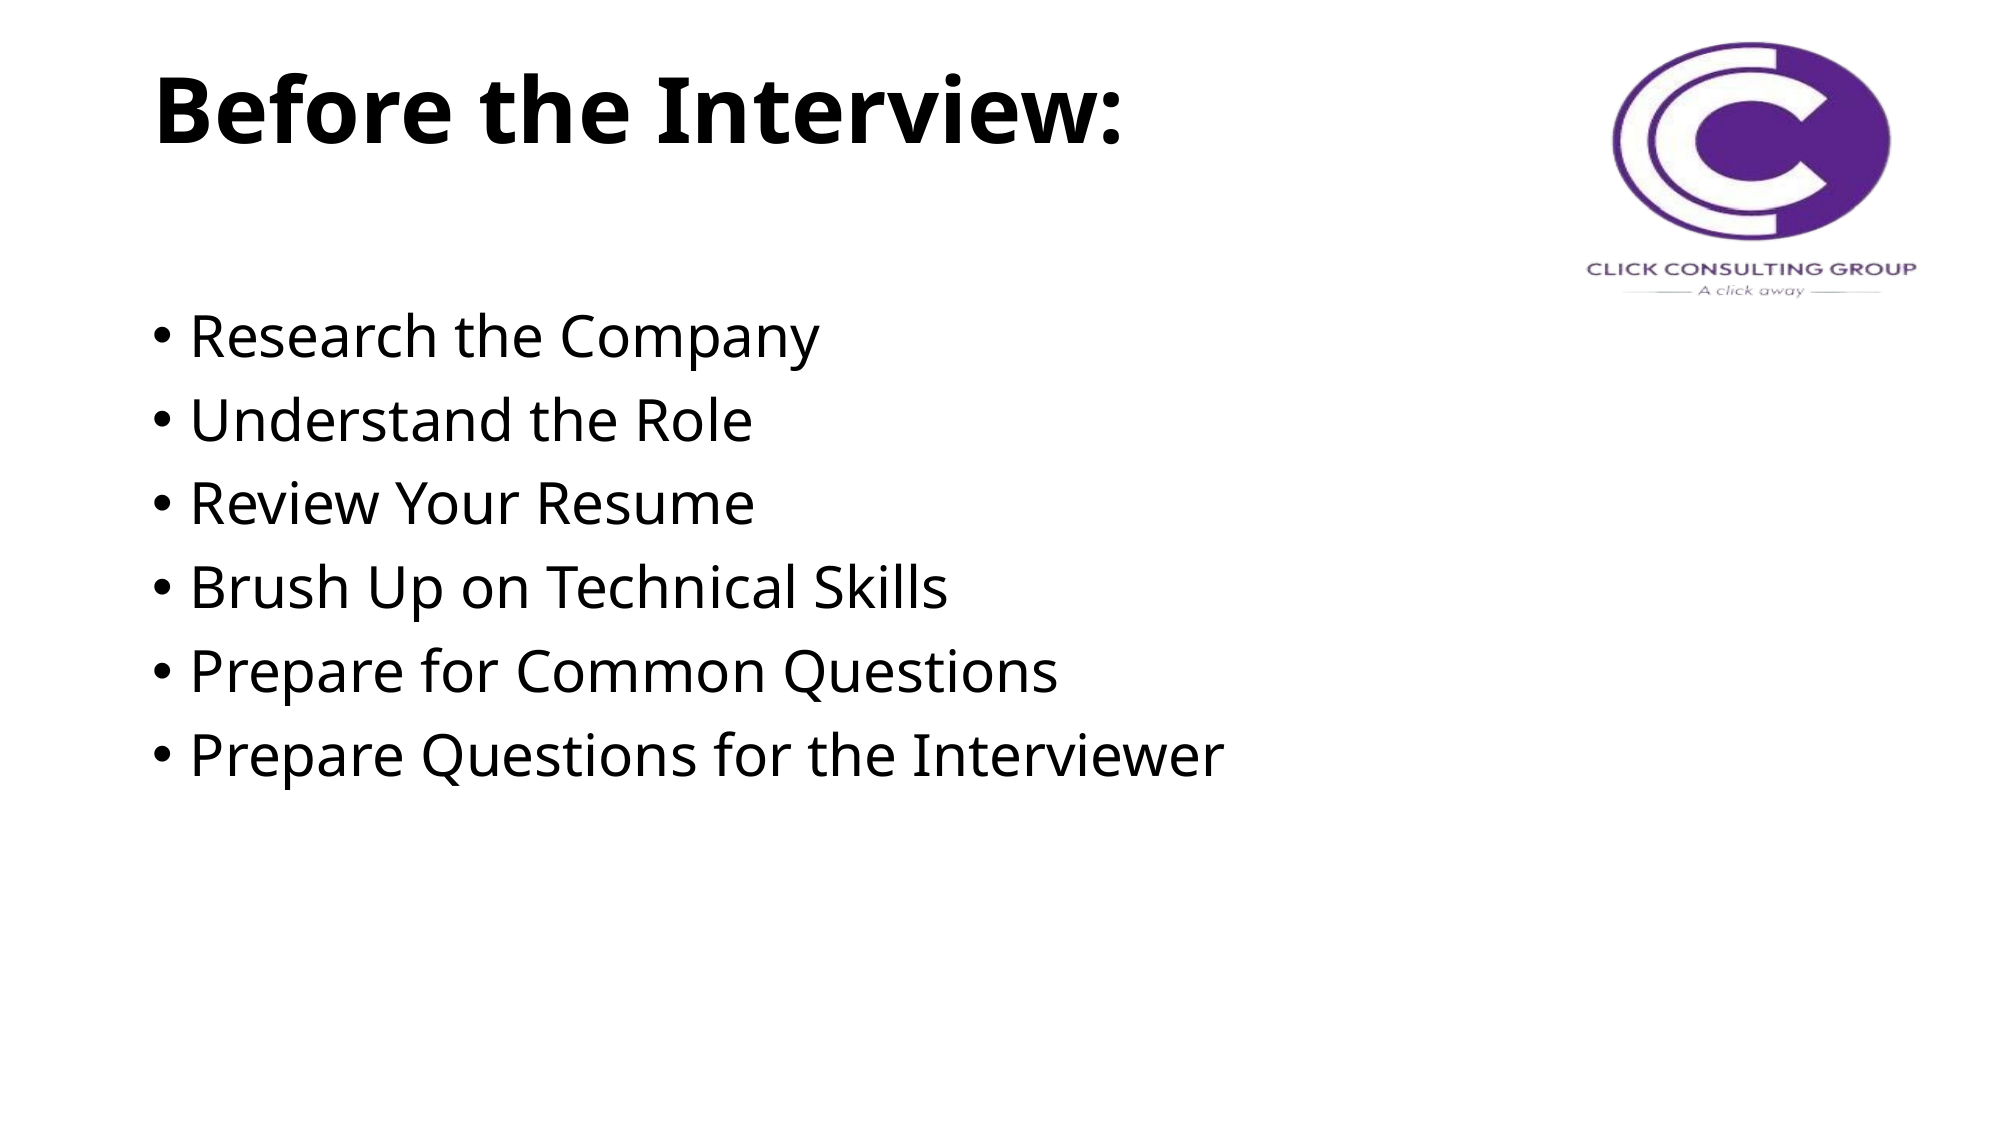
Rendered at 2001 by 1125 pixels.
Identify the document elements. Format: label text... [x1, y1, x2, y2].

title Before the Interview: [137, 59, 1523, 278]
list Research the Company Understand the Role Review Your Resume Brush Up on Technical Skills Prepare for Common Questions Prepare Questions for the Interviewer [137, 299, 1863, 1014]
picture [1523, 0, 1984, 330]
